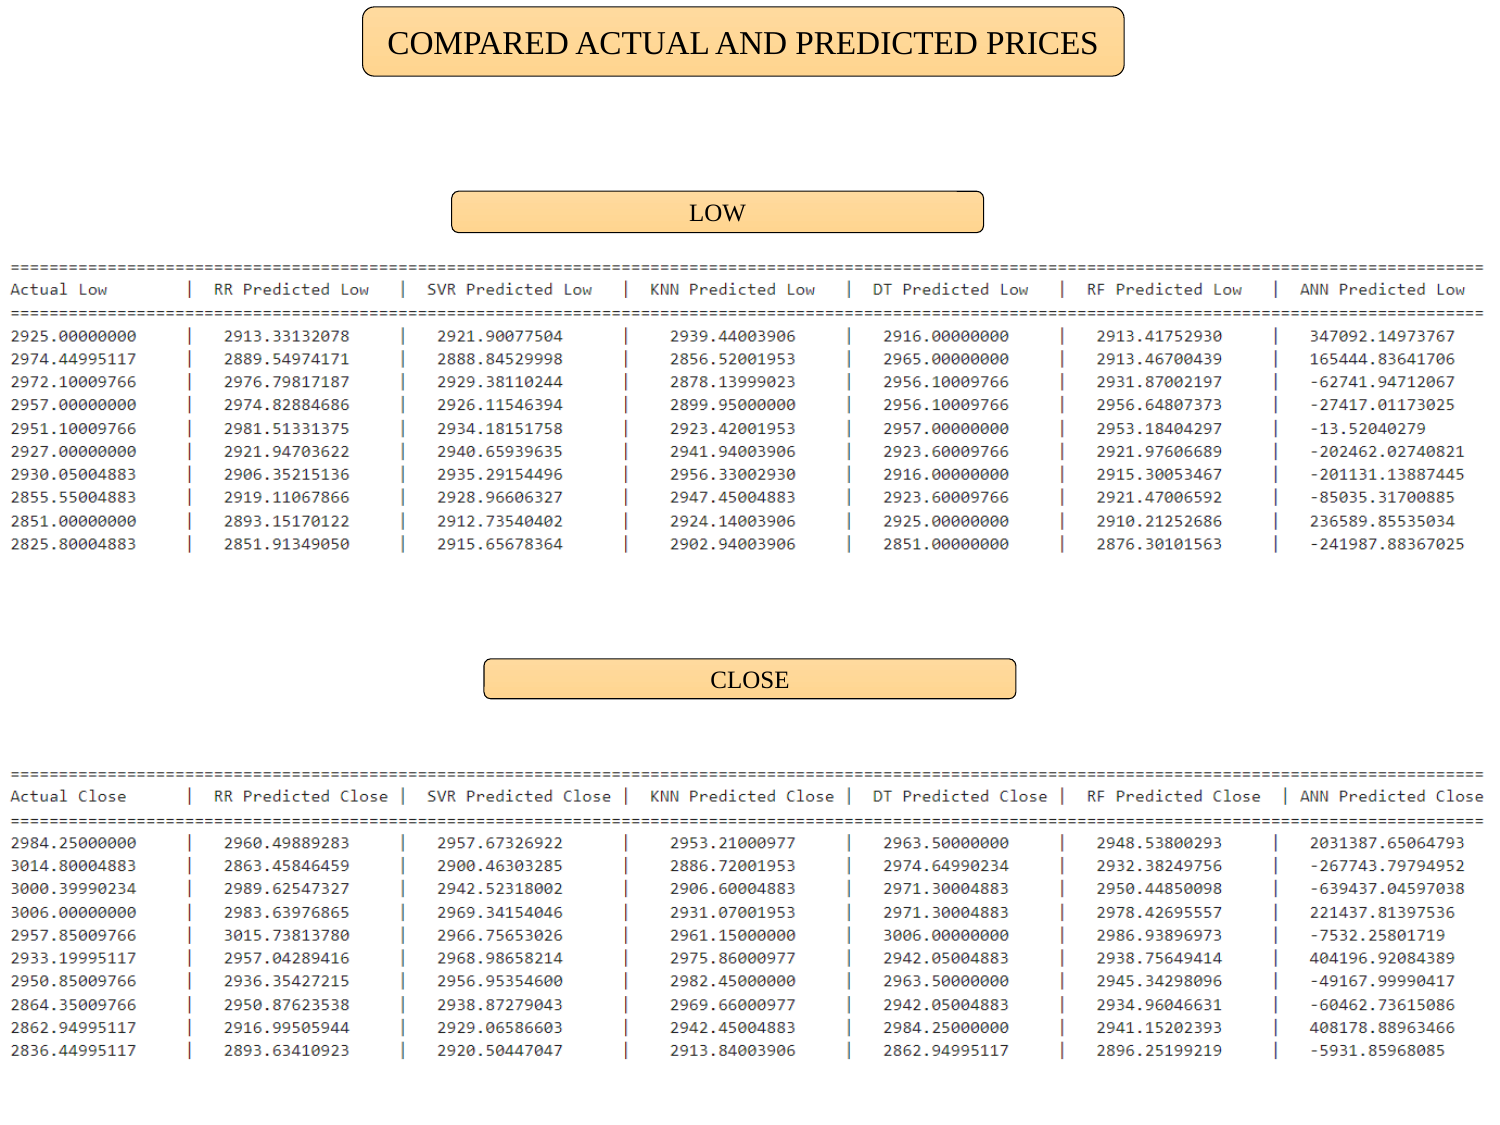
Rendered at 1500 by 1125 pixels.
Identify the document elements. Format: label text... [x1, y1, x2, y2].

text_box CLOSE [483, 658, 1017, 700]
text_box LOW [451, 190, 985, 234]
picture [0, 261, 1500, 563]
picture [0, 769, 1500, 1070]
text_box COMPARED ACTUAL AND PREDICTED PRICES [362, 6, 1125, 77]
